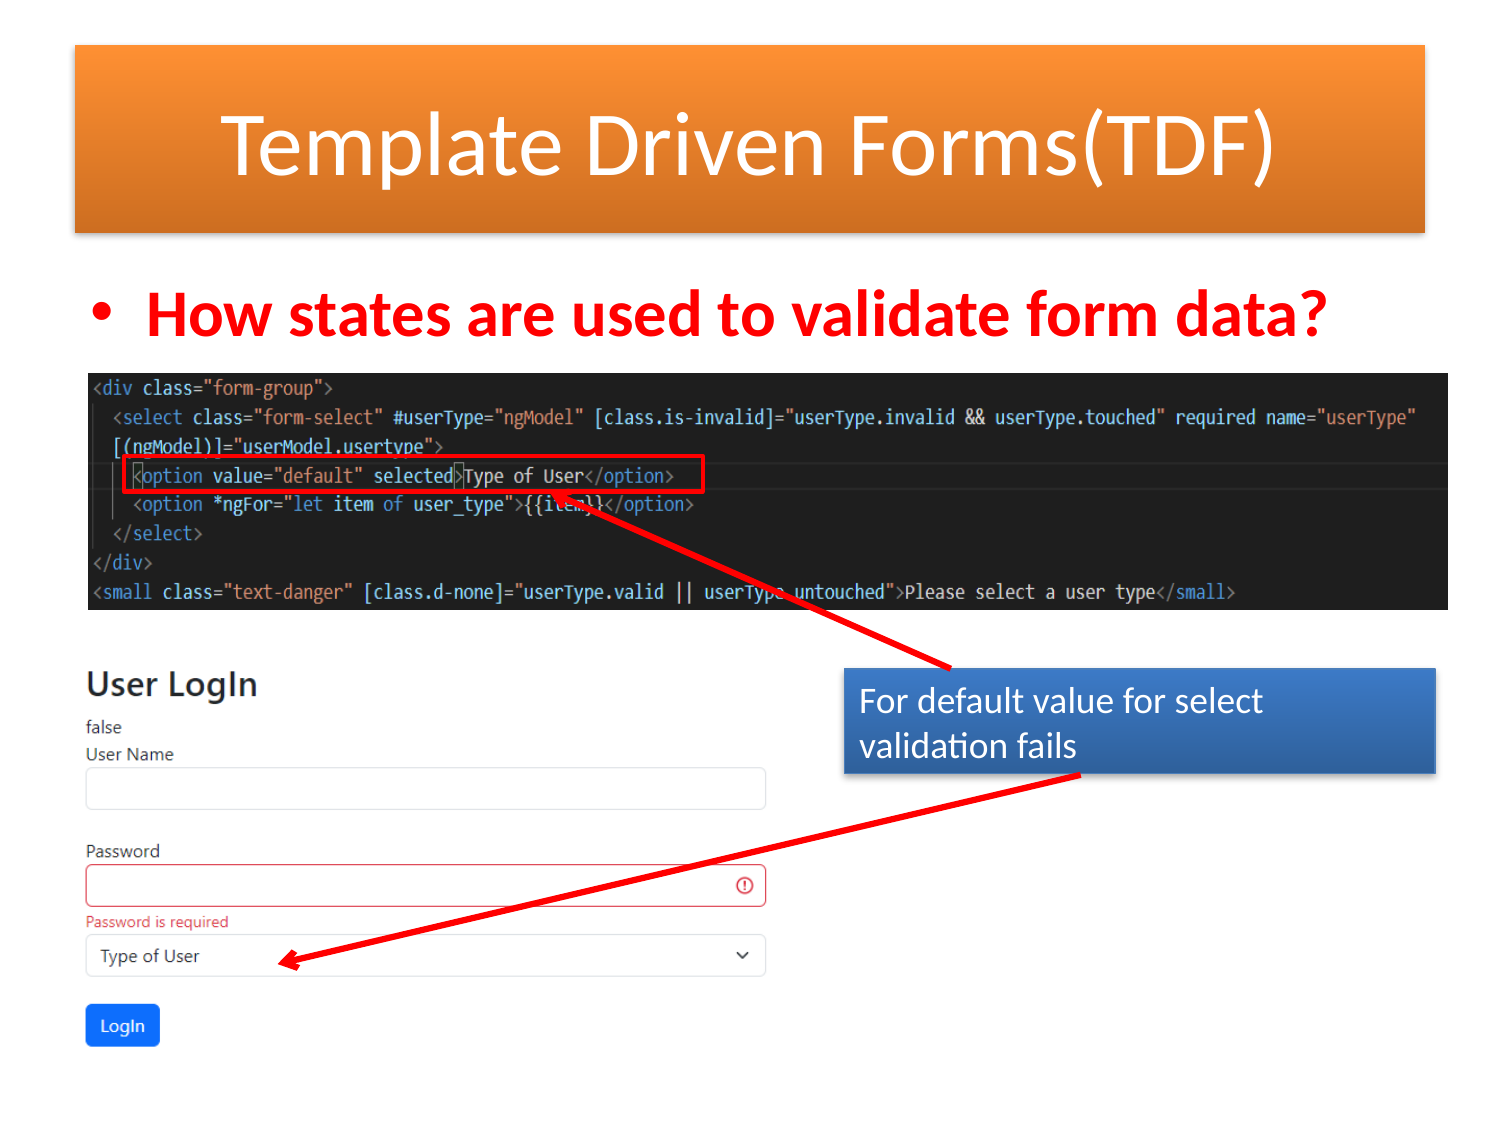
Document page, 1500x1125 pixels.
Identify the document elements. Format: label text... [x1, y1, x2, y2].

picture [88, 373, 1449, 610]
title Template Driven Forms(TDF) [75, 45, 1425, 233]
list How states are used to validate form data? [75, 262, 1425, 374]
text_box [277, 774, 1081, 965]
picture [80, 668, 773, 1059]
text_box For default value for select validation fails [844, 668, 1436, 774]
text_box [548, 491, 952, 669]
